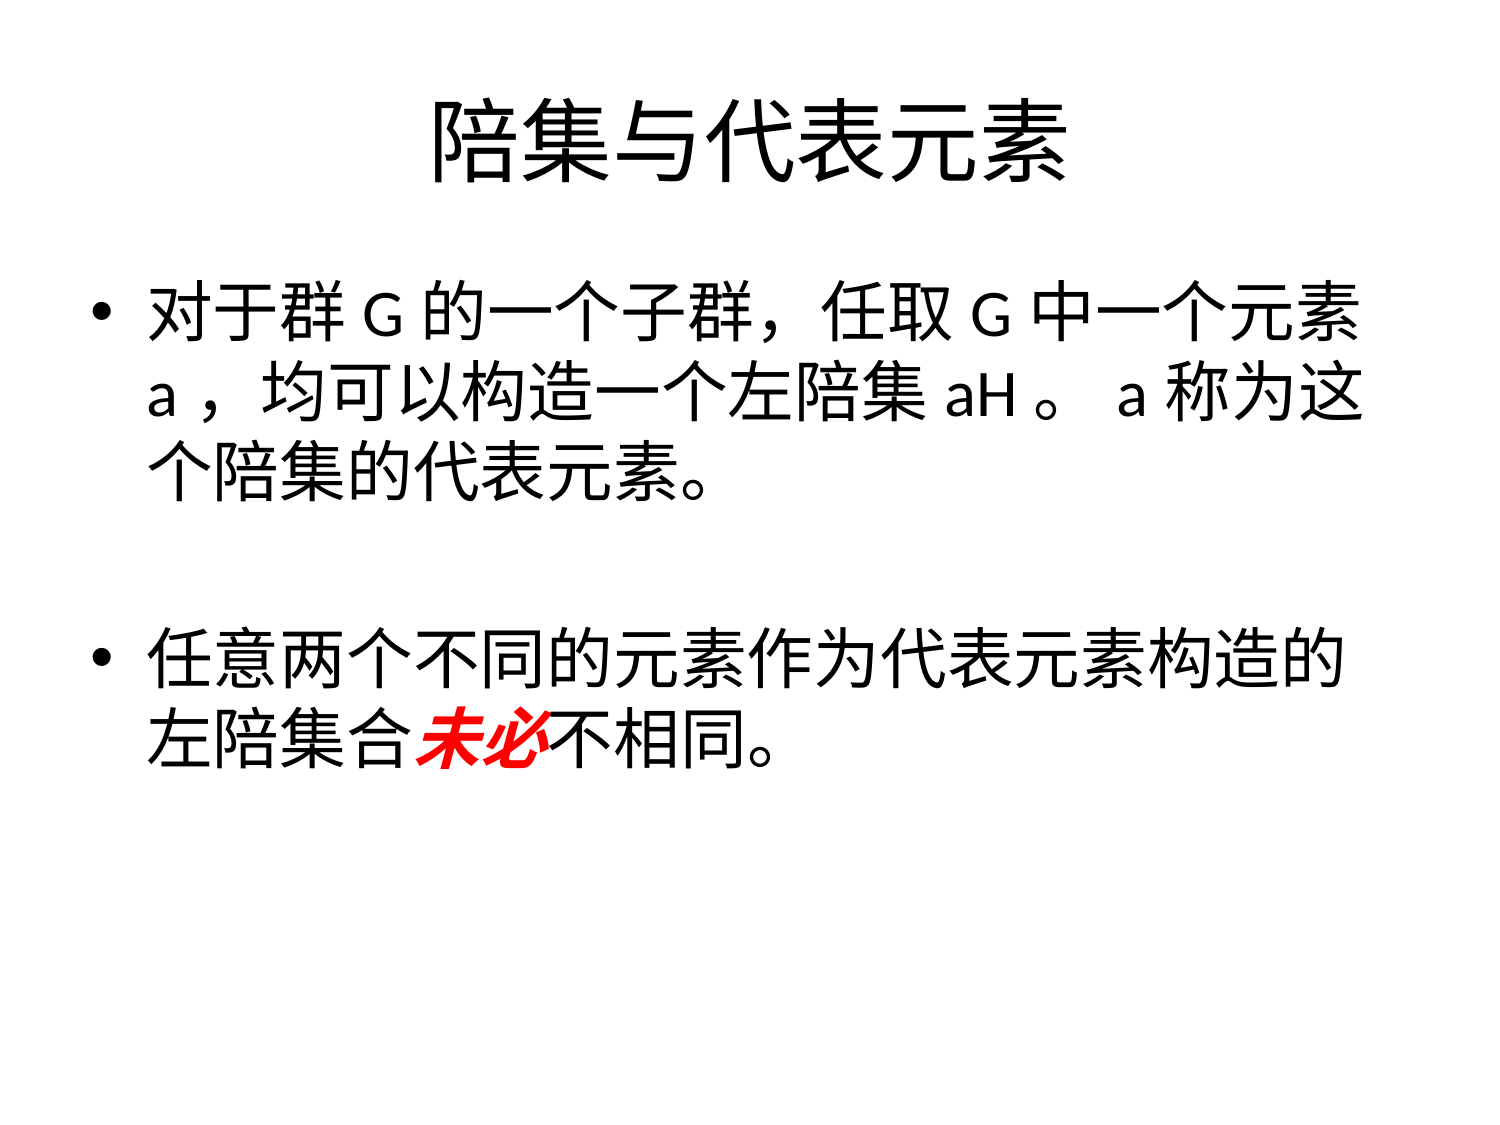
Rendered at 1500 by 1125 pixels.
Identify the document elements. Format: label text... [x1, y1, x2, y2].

list 对于群G的一个子群，任取G中一个元素a，均可以构造一个左陪集aH。a称为这个陪集的代表元素。 任意两个不同的元素作为代表元素构造的左陪集合未必不相同。 [75, 262, 1425, 1005]
title 陪集与代表元素 [75, 45, 1425, 233]
